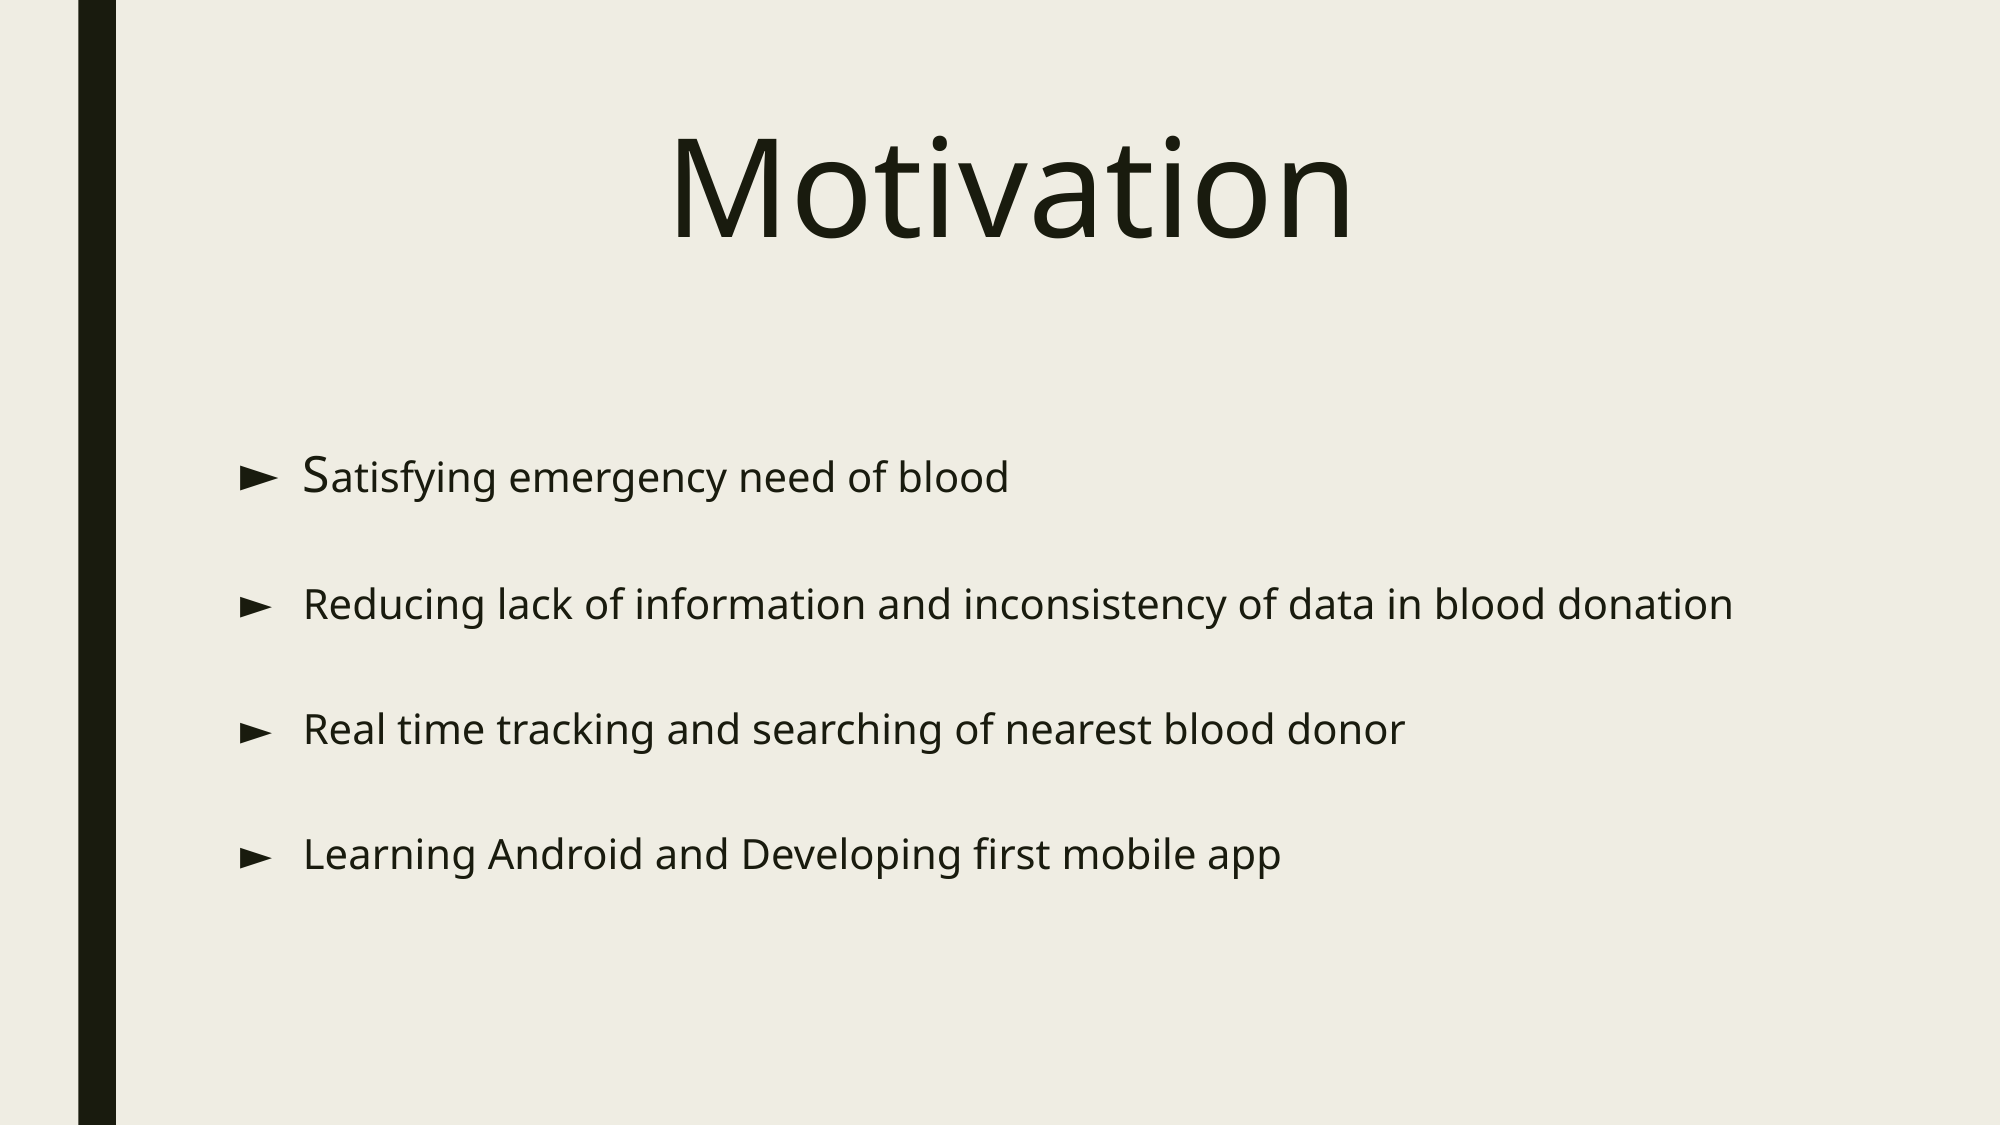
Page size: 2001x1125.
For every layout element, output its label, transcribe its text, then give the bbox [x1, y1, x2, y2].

title Motivation [225, 112, 1800, 357]
list Satisfying emergency need of blood Reducing lack of information and inconsistency of data in blood donation Real time tracking and searching of nearest blood donor Learning Android and Developing first mobile app [225, 375, 1800, 963]
